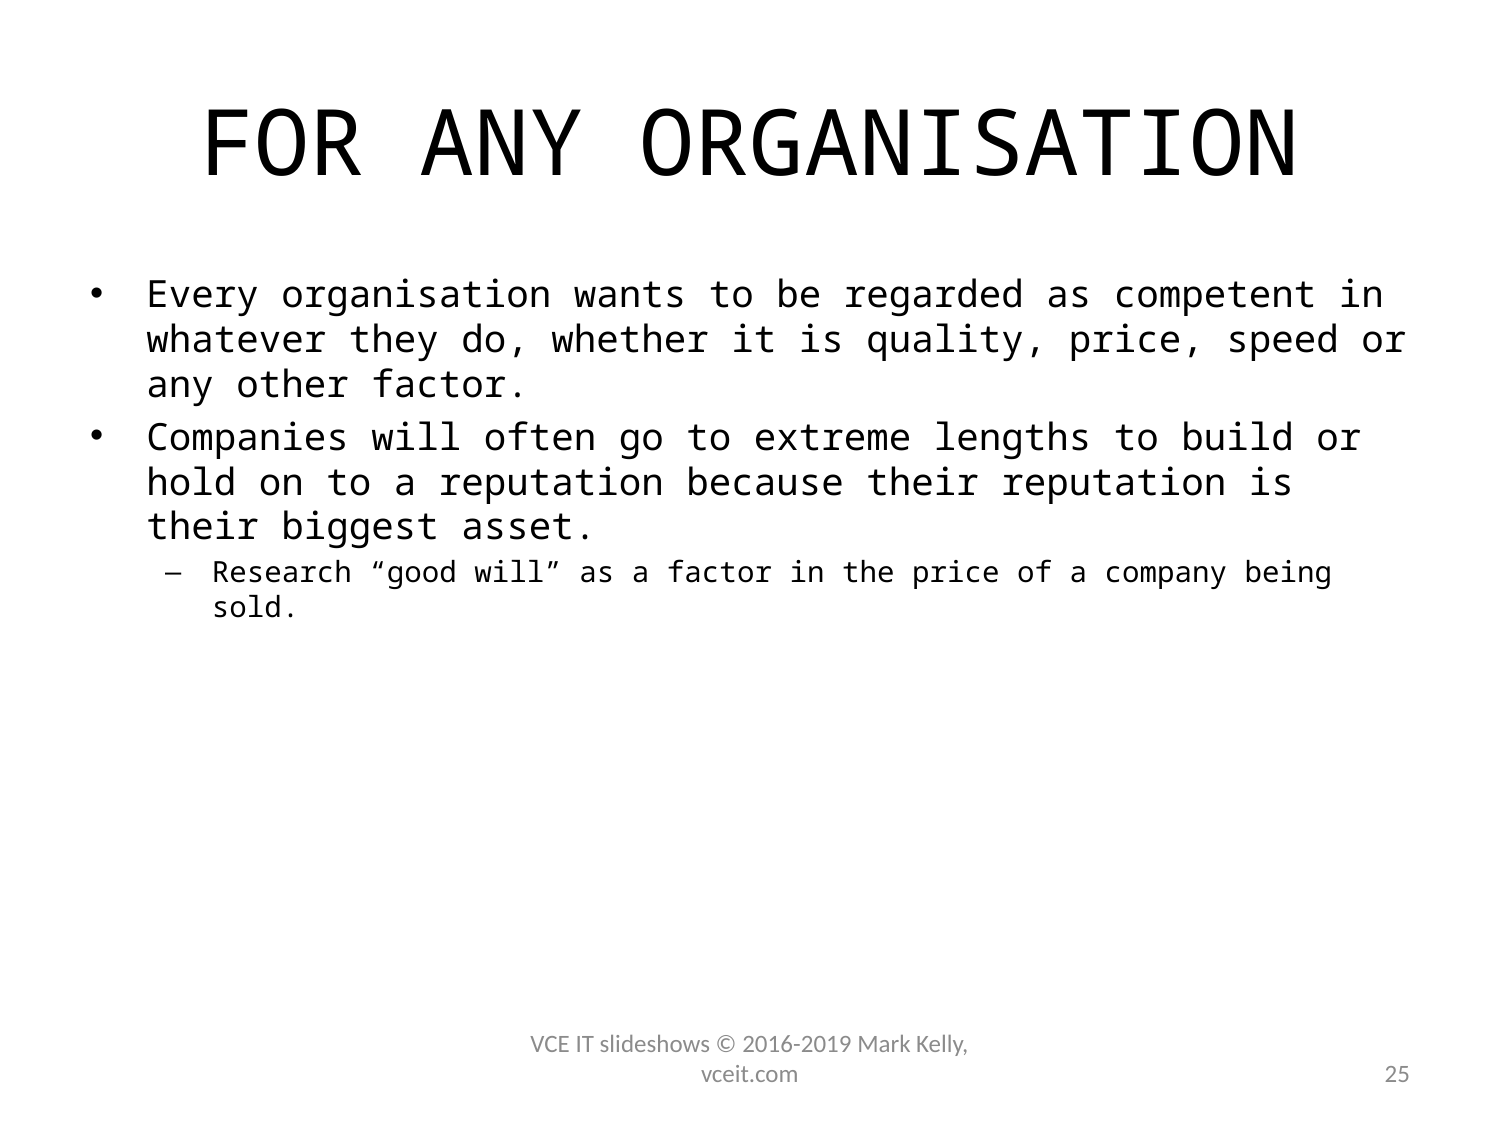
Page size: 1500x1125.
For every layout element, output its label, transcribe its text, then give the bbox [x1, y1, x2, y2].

slide_number 25 [1074, 1042, 1425, 1103]
title FOR ANY ORGANISATION [74, 44, 1426, 233]
footer VCE IT slideshows © 2016-2019 Mark Kelly, vceit.com [512, 1042, 988, 1103]
list Every organisation wants to be regarded as competent in whatever they do, whether it is quality, price, speed or any other factor. Companies will often go to extreme lengths to build or hold on to a reputation because their reputation is their biggest asset. Research “good will” as a factor in the price of a company being sold. [74, 262, 1426, 1006]
